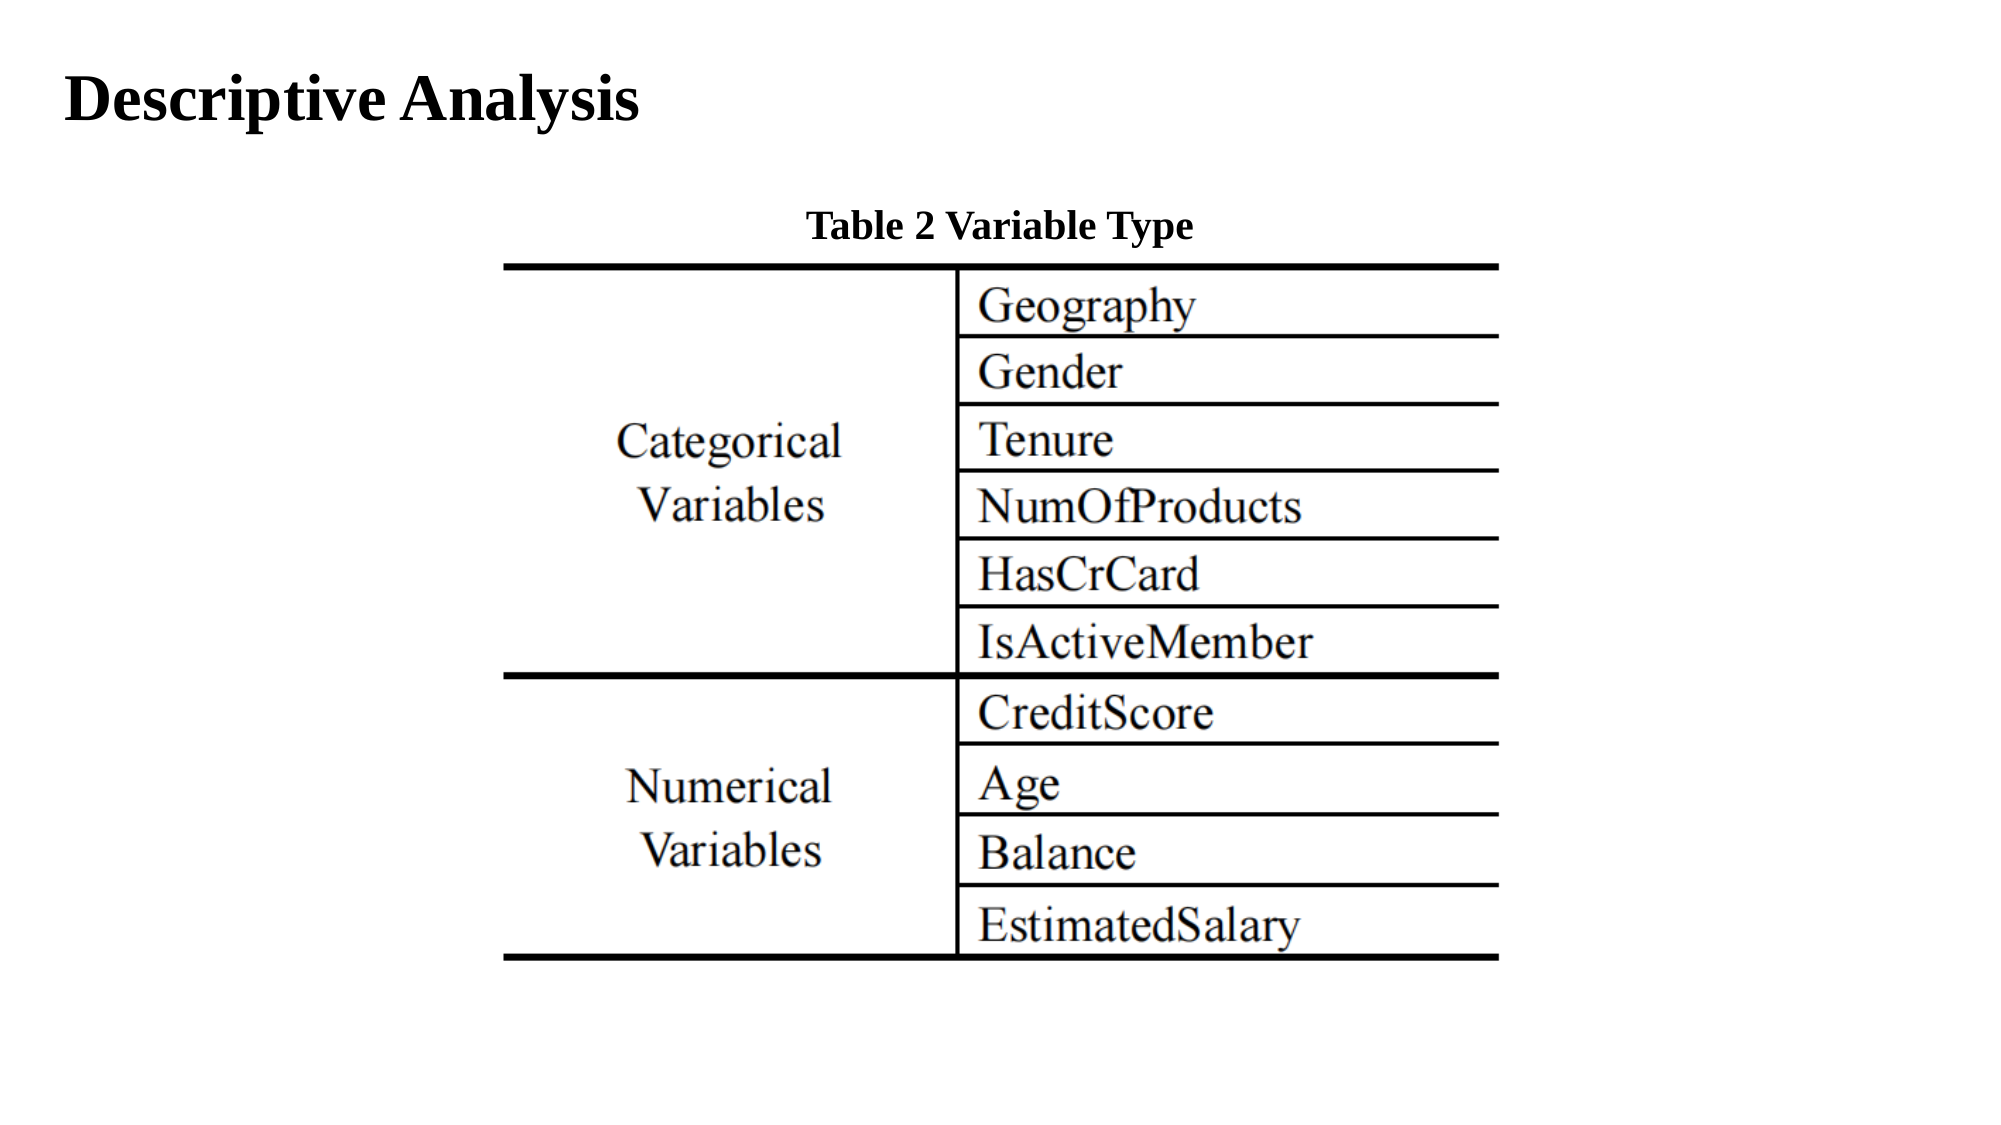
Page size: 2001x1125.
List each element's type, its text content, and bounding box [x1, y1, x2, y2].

picture [490, 255, 1509, 968]
text_box Table 2 Variable Type [563, 190, 1437, 254]
text_box Descriptive Analysis [49, 46, 1205, 142]
